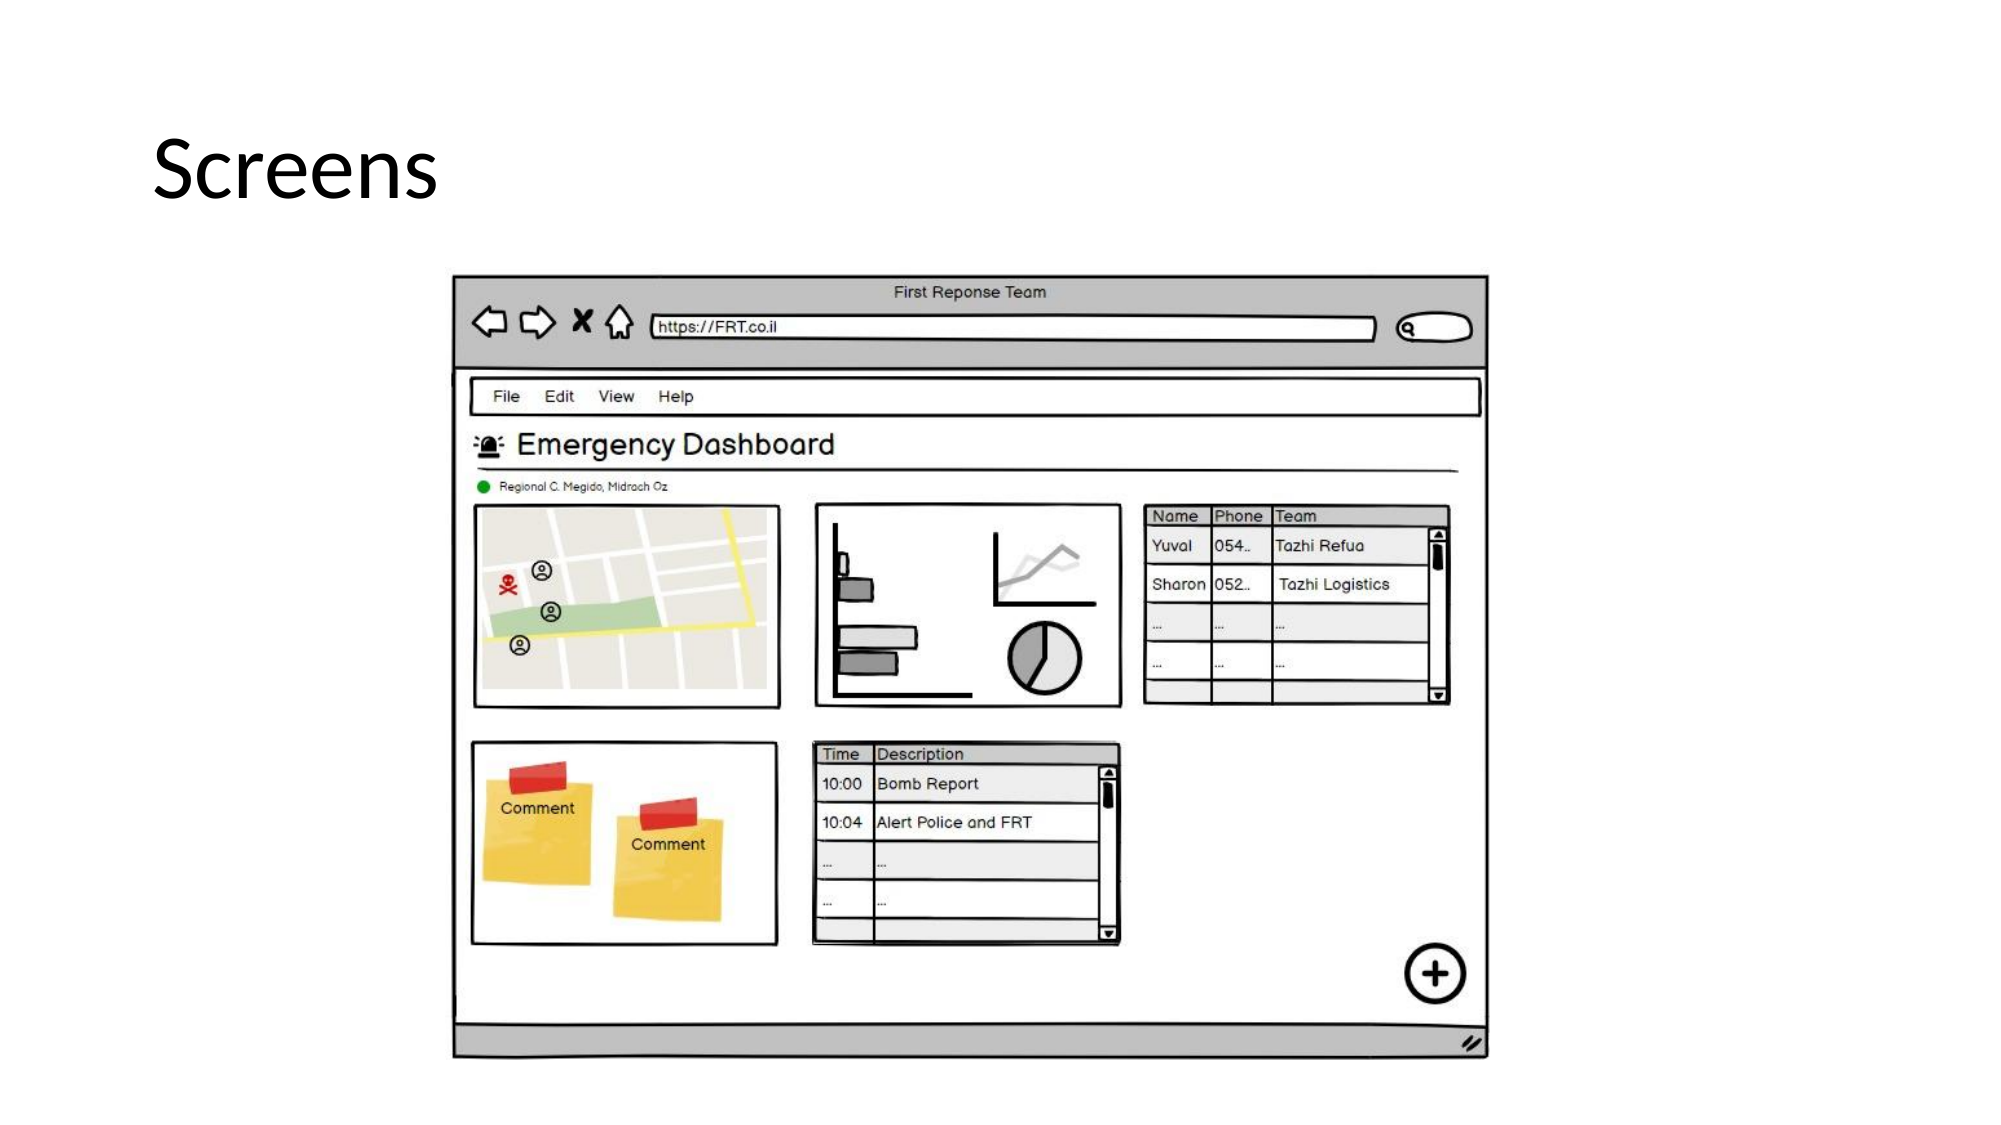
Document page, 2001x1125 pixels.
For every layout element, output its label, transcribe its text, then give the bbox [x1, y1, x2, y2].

picture [445, 267, 1495, 1066]
title Screens [137, 59, 1863, 278]
